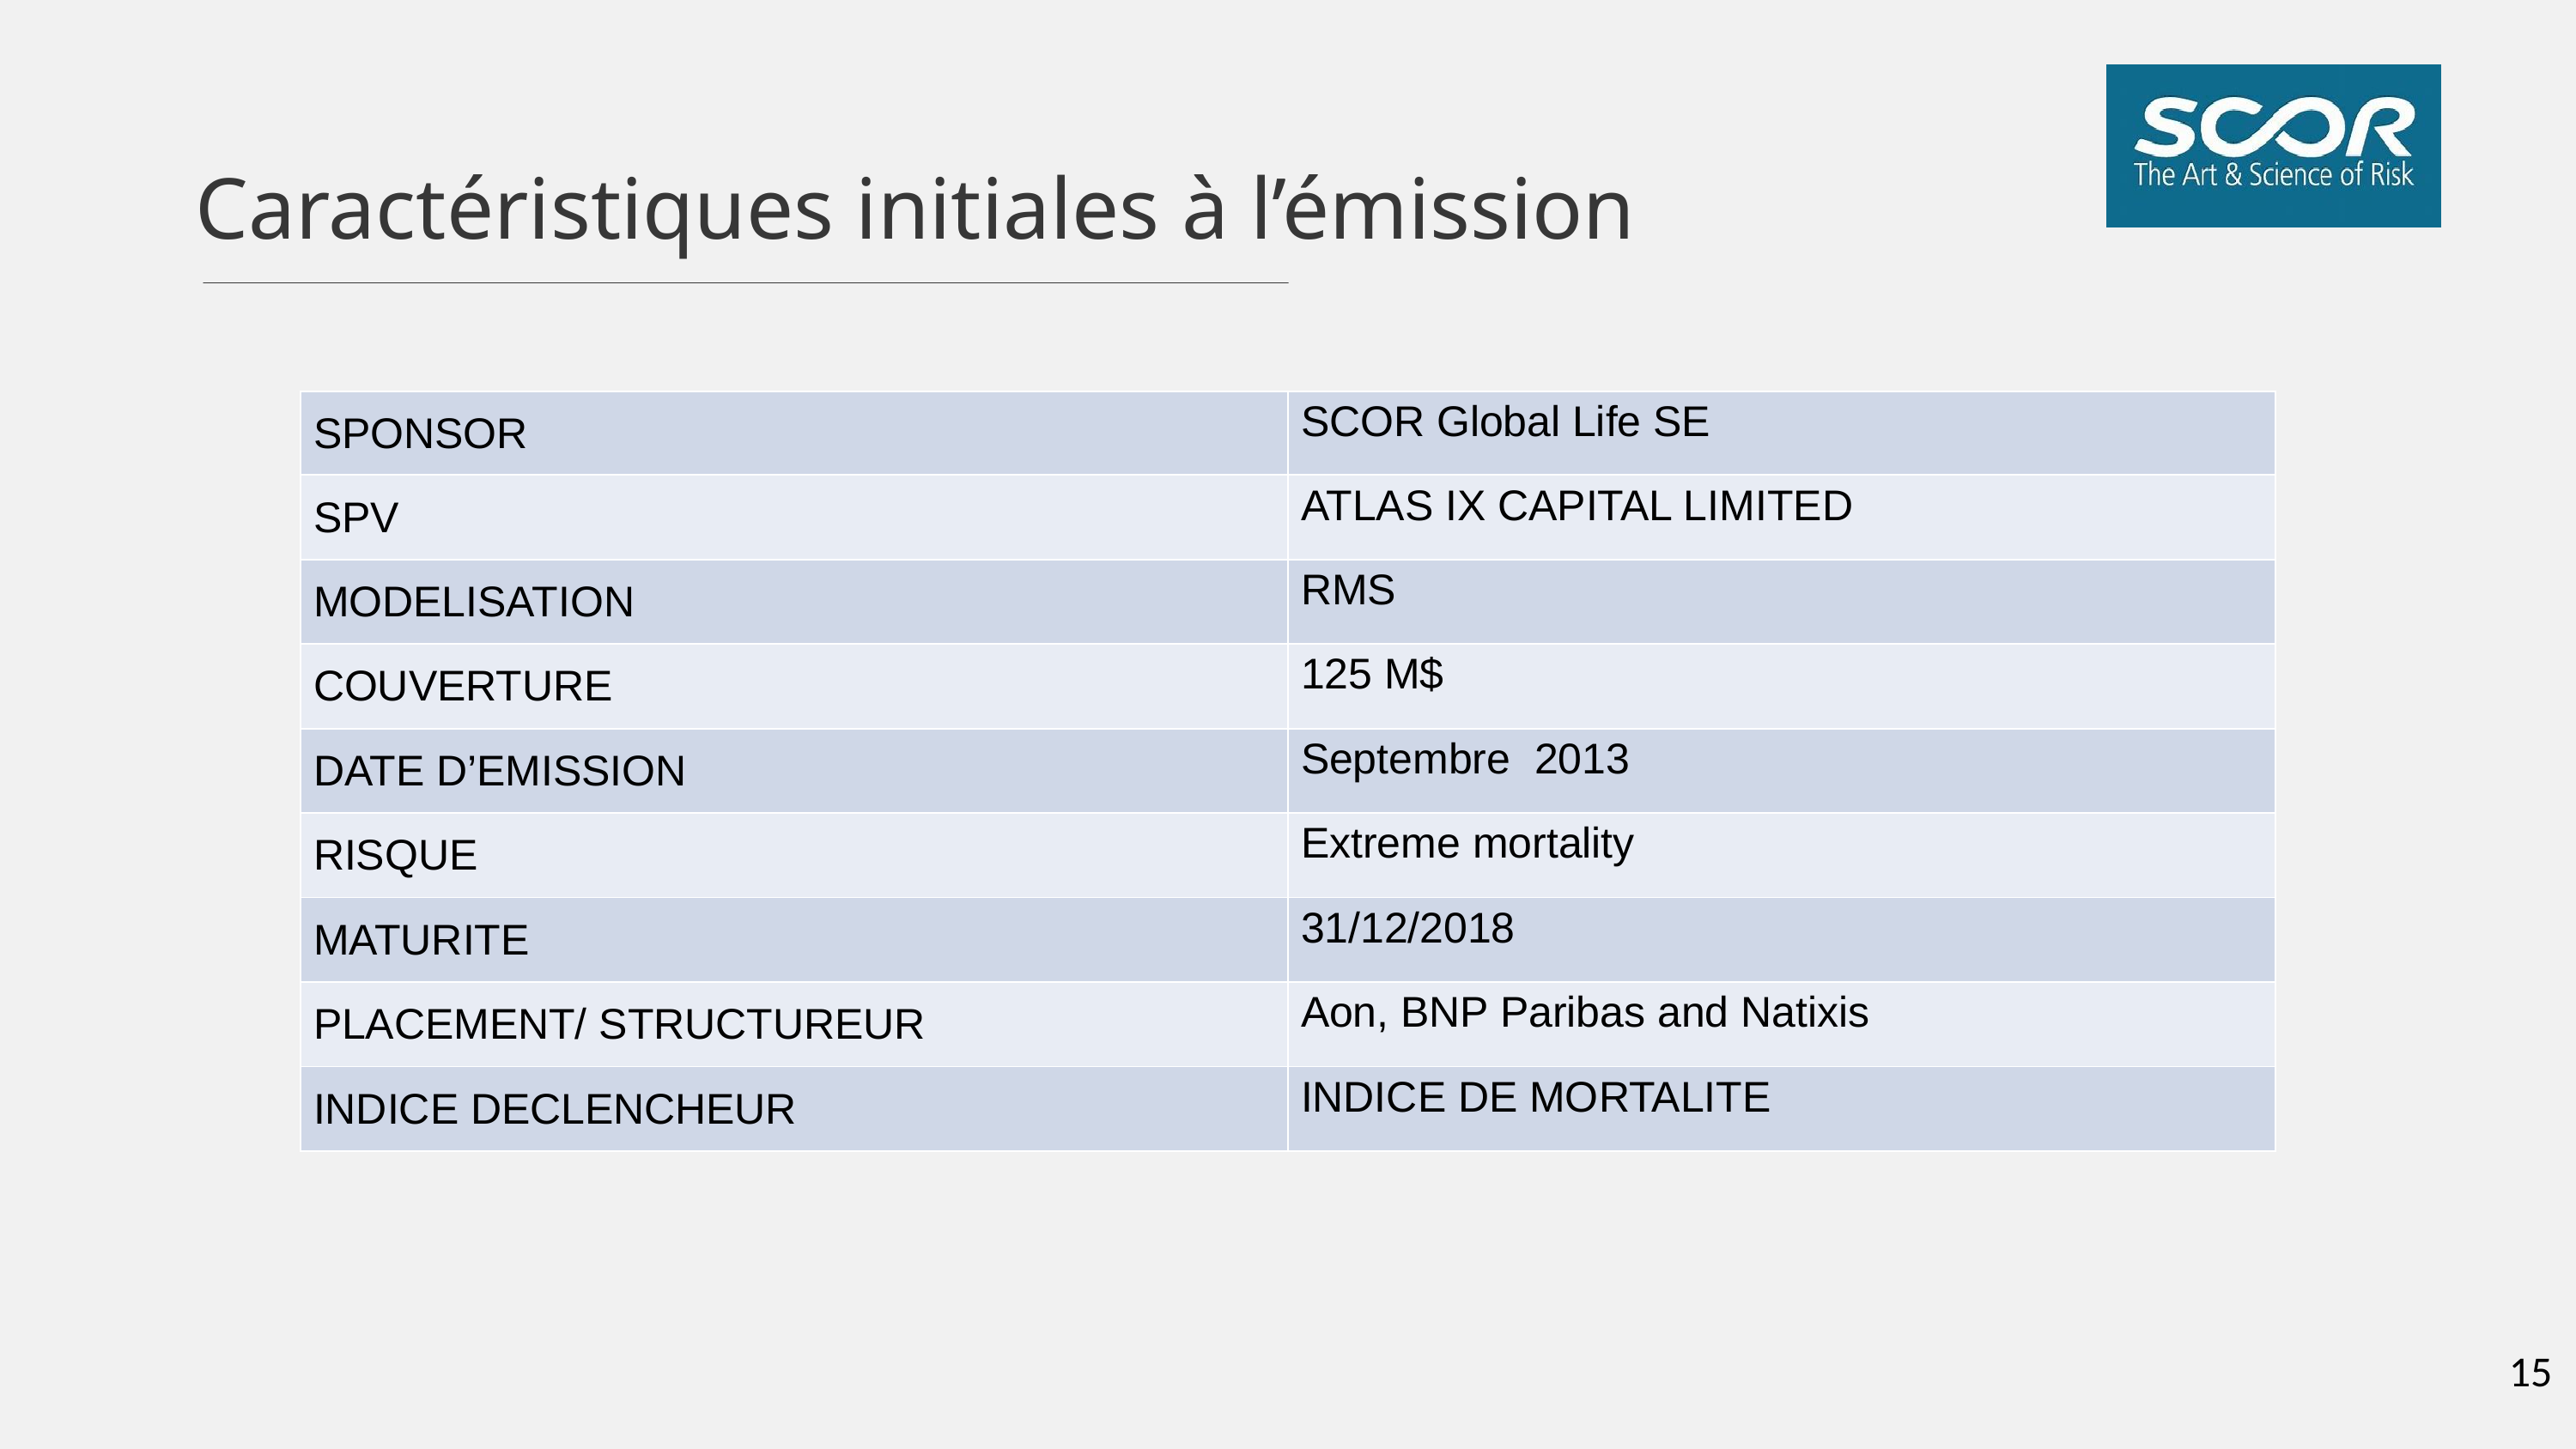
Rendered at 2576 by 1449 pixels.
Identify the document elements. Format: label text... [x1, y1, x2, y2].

table_header SPONSOR [301, 392, 1287, 474]
table_cell SPV [301, 476, 1287, 559]
table_cell Aon, BNP Paribas and Natixis [1289, 983, 2275, 1066]
table_cell COUVERTURE [301, 645, 1287, 728]
table_cell INDICE DE MORTALITE [1289, 1067, 2275, 1150]
table_cell Extreme mortality [1289, 814, 2275, 897]
table_cell Septembre 2013 [1289, 730, 2275, 812]
table_cell PLACEMENT/ STRUCTUREUR [301, 983, 1287, 1066]
table_cell ATLAS IX CAPITAL LIMITED [1289, 476, 2275, 559]
slide_number 15 [2410, 1337, 2566, 1449]
table_cell 31/12/2018 [1289, 898, 2275, 981]
table_cell 125 M$ [1289, 645, 2275, 728]
text_box Caractéristiques initiales à l’émission [182, 112, 2055, 342]
table_cell RMS [1289, 561, 2275, 643]
table_cell INDICE DECLENCHEUR [301, 1067, 1287, 1150]
table_cell RISQUE [301, 814, 1287, 897]
table_cell MODELISATION [301, 561, 1287, 643]
table_cell MATURITE [301, 898, 1287, 981]
picture [2106, 64, 2441, 227]
table_cell DATE D’EMISSION [301, 730, 1287, 812]
table_header SCOR Global Life SE [1289, 392, 2275, 474]
